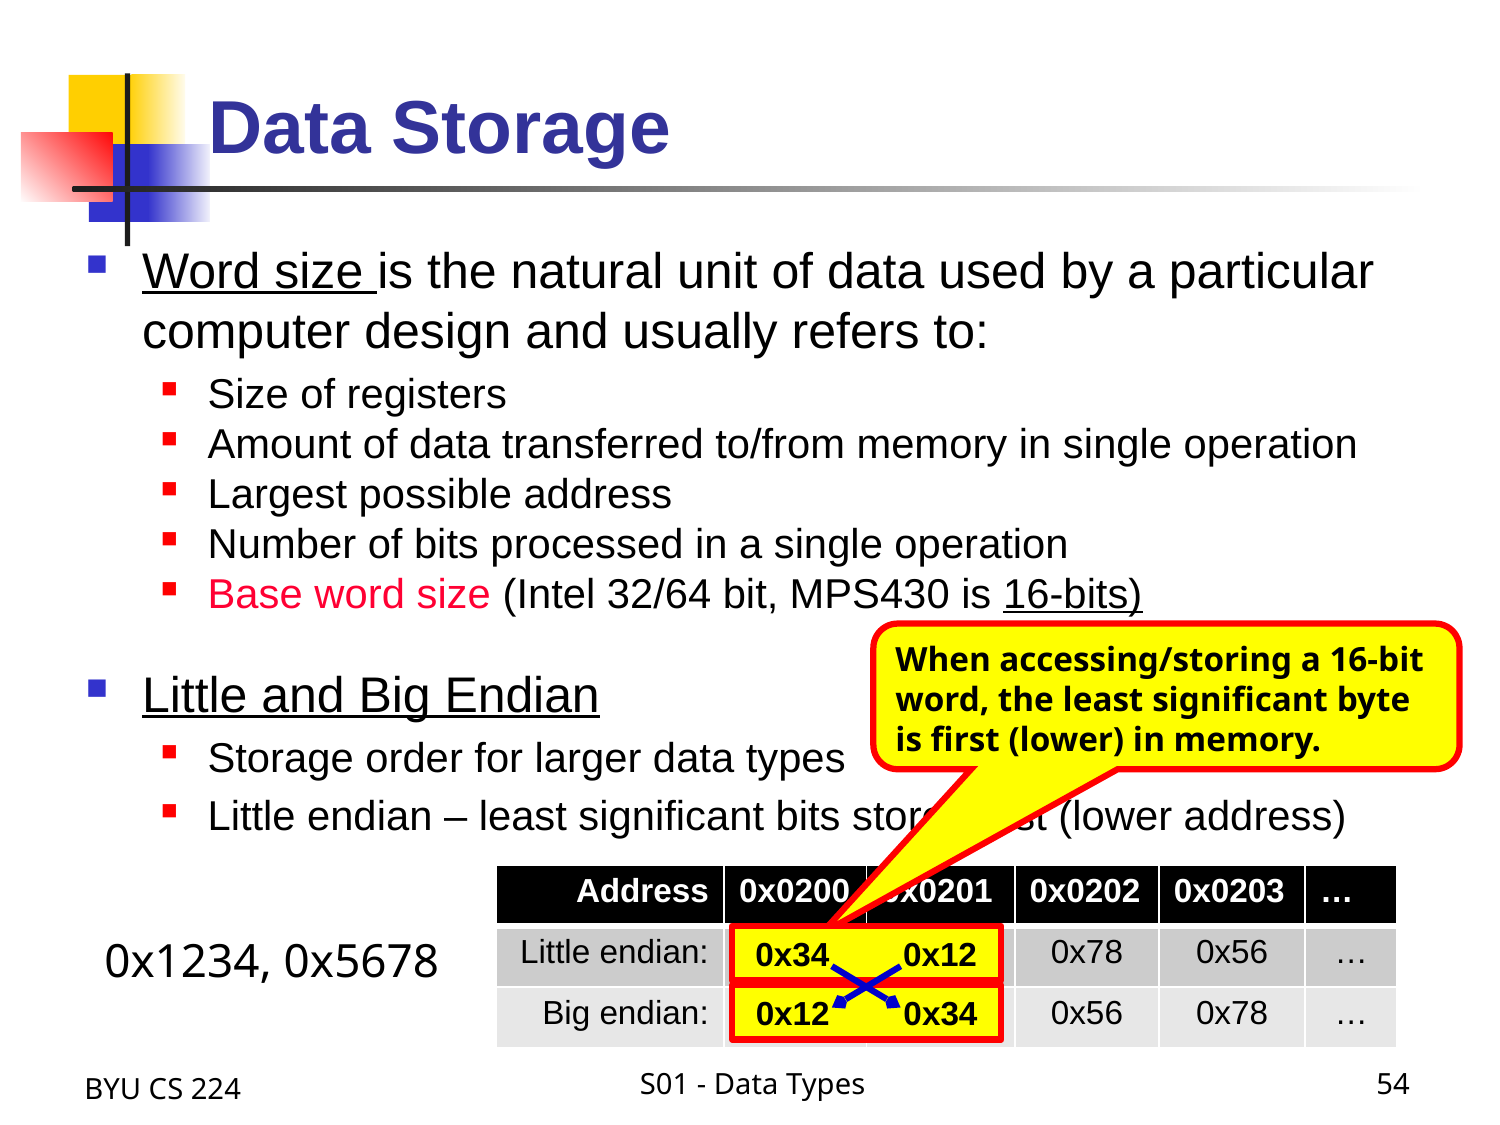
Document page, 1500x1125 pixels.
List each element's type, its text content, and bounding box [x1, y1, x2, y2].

table_cell 0x78 [1160, 991, 1304, 1047]
list Little and Big Endian Storage order for larger data types Little endian – least significant bits stored first (lower address) [70, 684, 726, 870]
table_cell Big endian: [497, 988, 723, 1047]
table_cell 0x34 [1002, 991, 1014, 1047]
table_cell Little endian: [497, 929, 723, 986]
table_header Address [497, 866, 723, 923]
table_cell … [1306, 991, 1396, 1047]
title Data Storage [193, 34, 1472, 177]
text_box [731, 965, 1002, 1041]
text_box 0x1234, 0x5678 [89, 924, 484, 995]
slide_number 54 [1112, 1037, 1425, 1113]
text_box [731, 623, 1460, 982]
footer S01 - Data Types [438, 1037, 1068, 1113]
table_cell 0x56 [1016, 991, 1158, 1047]
text_box Word size is the natural unit of data used by a particular computer design and usually refers to: Size of registers Amount of data transferred to/from memory in single operation Largest possible address Number of bits processed in a single operation Base word size (Intel 32/64 bit, MPS430 is 16-bits) [70, 230, 1411, 684]
slide_number BYU CS 224 [69, 1037, 382, 1113]
